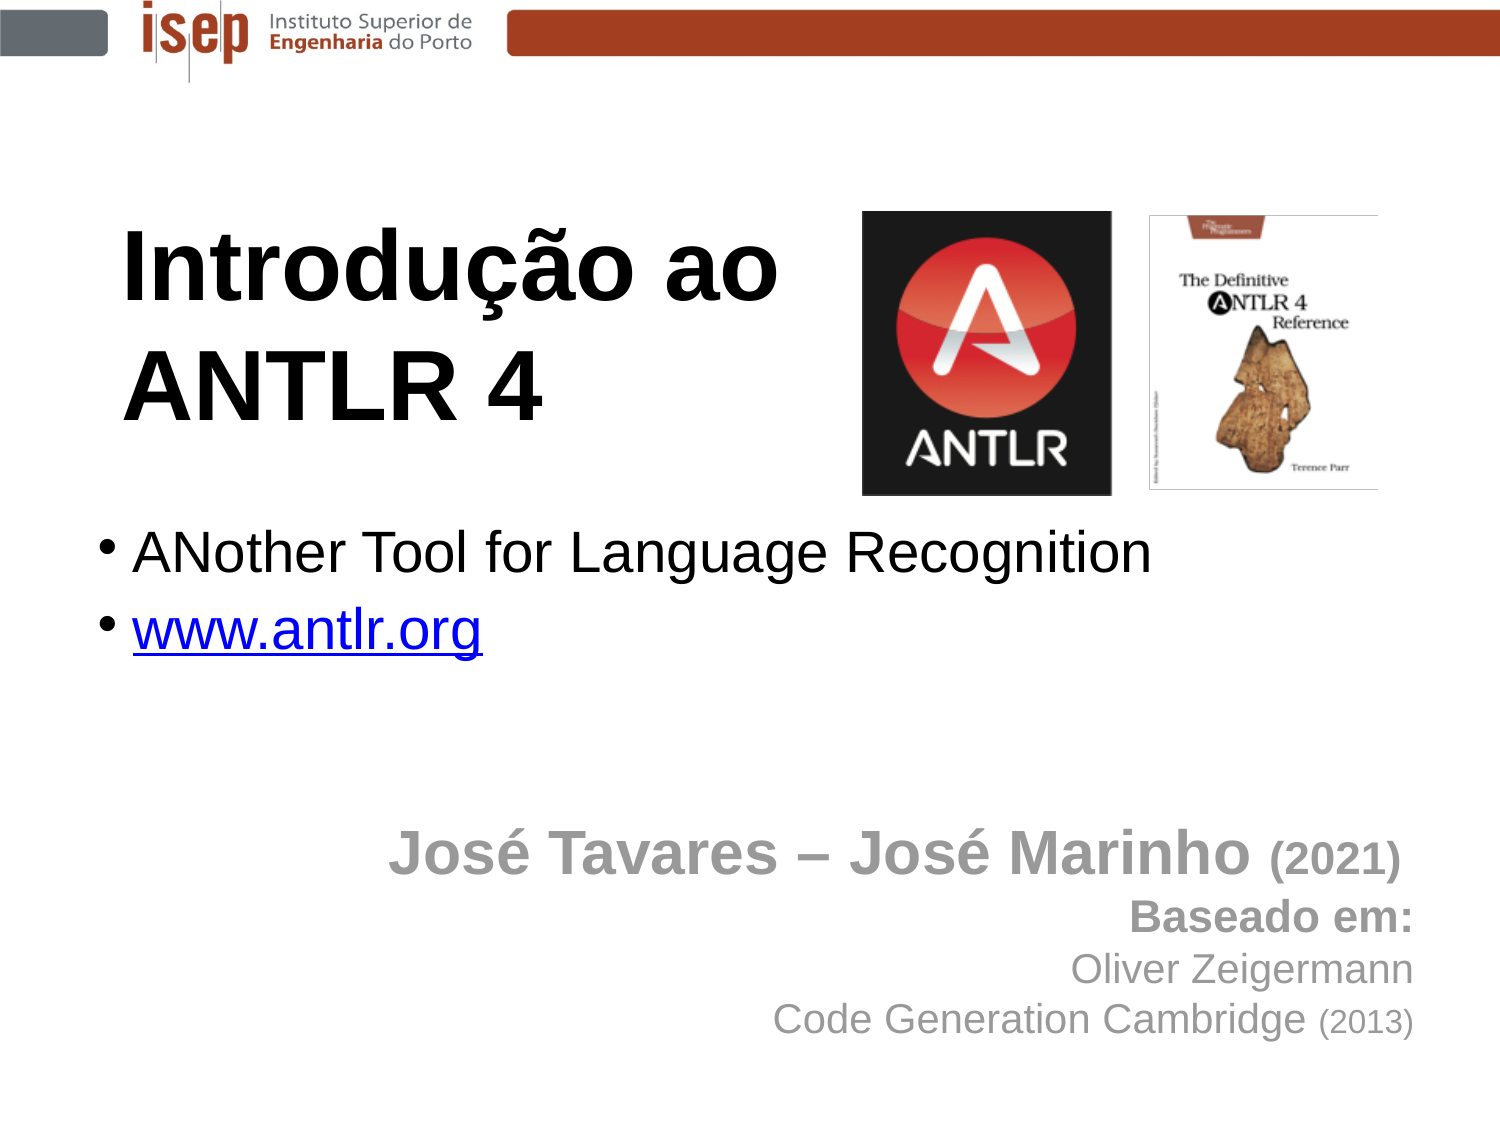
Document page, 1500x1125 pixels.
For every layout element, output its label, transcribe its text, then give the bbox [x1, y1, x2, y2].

text_box ANother Tool for Language Recognition www.antlr.org [82, 514, 1321, 709]
picture [862, 211, 1379, 497]
text_box José Tavares – José Marinho (2021) Baseado em: Oliver Zeigermann Code Generation Cambridge (2013) [205, 796, 1430, 1069]
text_box Introdução ao ANTLR 4 [106, 202, 1382, 456]
picture [0, 0, 1500, 83]
